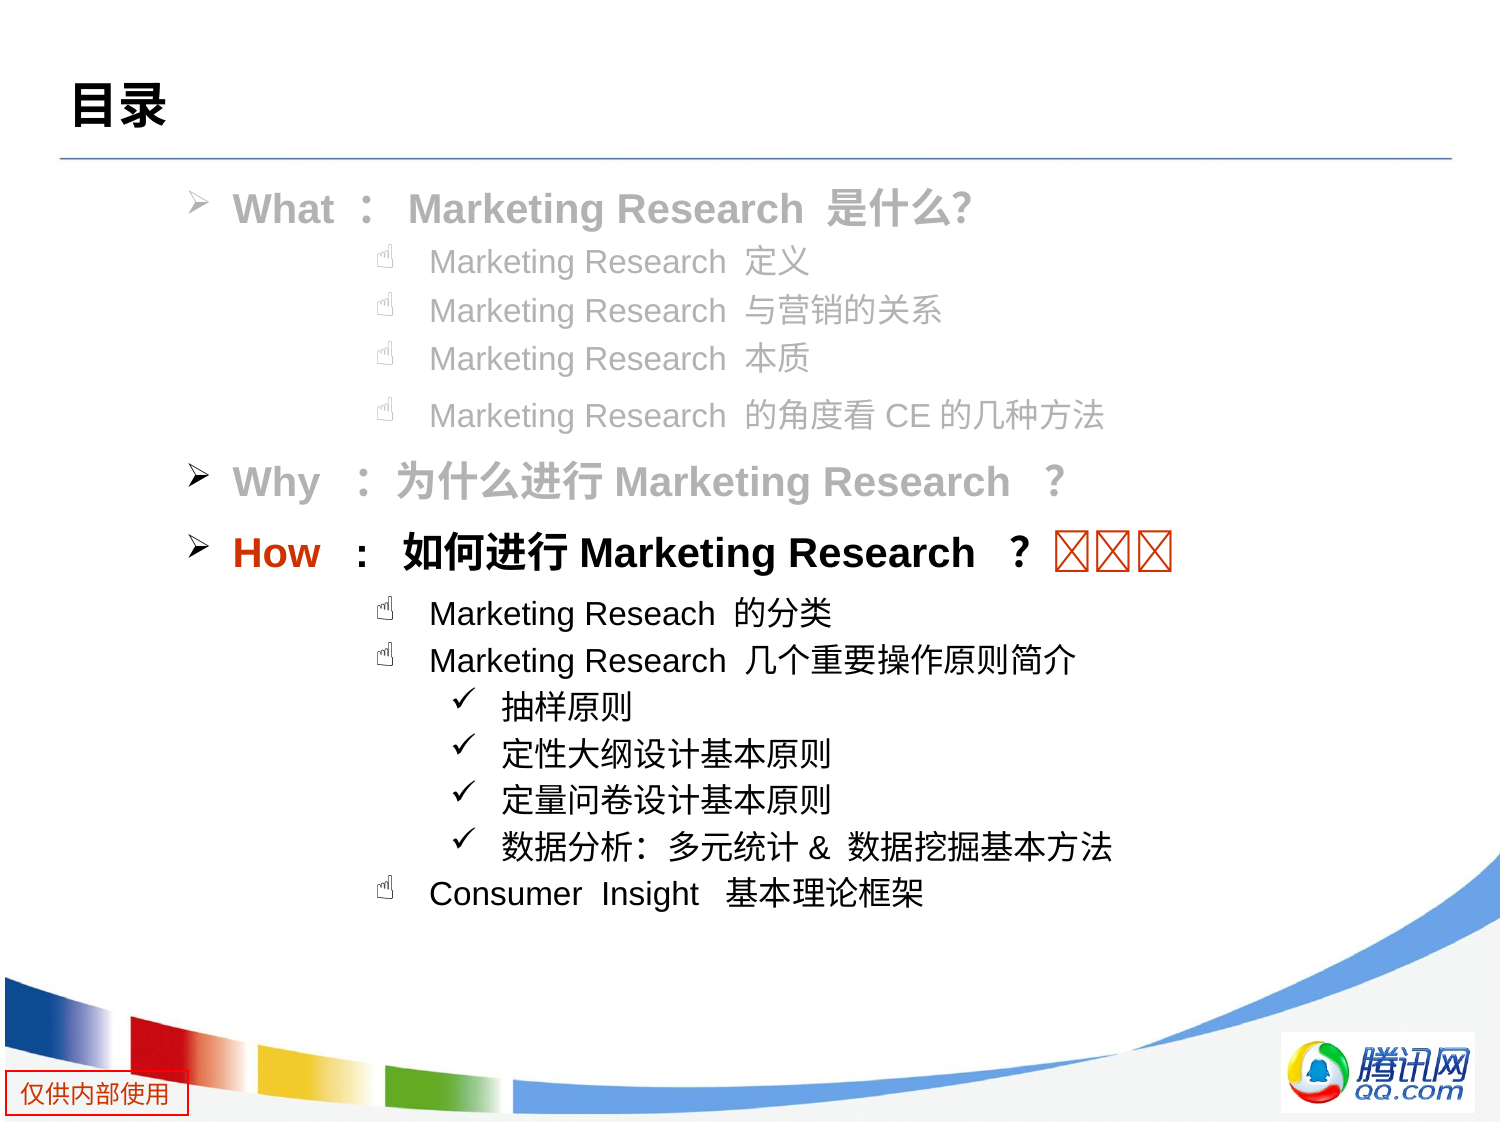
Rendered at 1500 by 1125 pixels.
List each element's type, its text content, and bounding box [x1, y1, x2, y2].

text_box What ：Marketing Research 是什么？ Marketing Research 定义 Marketing Research 与营销的关系 Marketing Research 本质 Marketing Research 的角度看CE的几种方法 Why ：为什么进行Marketing Research ？ How : 如何进行Marketing Research ？ Marketing Reseach 的分类 Marketing Research 几个重要操作原则简介 抽样原则 定性大纲设计基本原则 定量问卷设计基本原则 数据分析：多元统计& 数据挖掘基本方法 Consumer Insight 基本理论框架 [170, 184, 1270, 919]
title 目录 [53, 35, 1471, 173]
picture [7, 1072, 187, 1114]
picture [5, 0, 1500, 1122]
